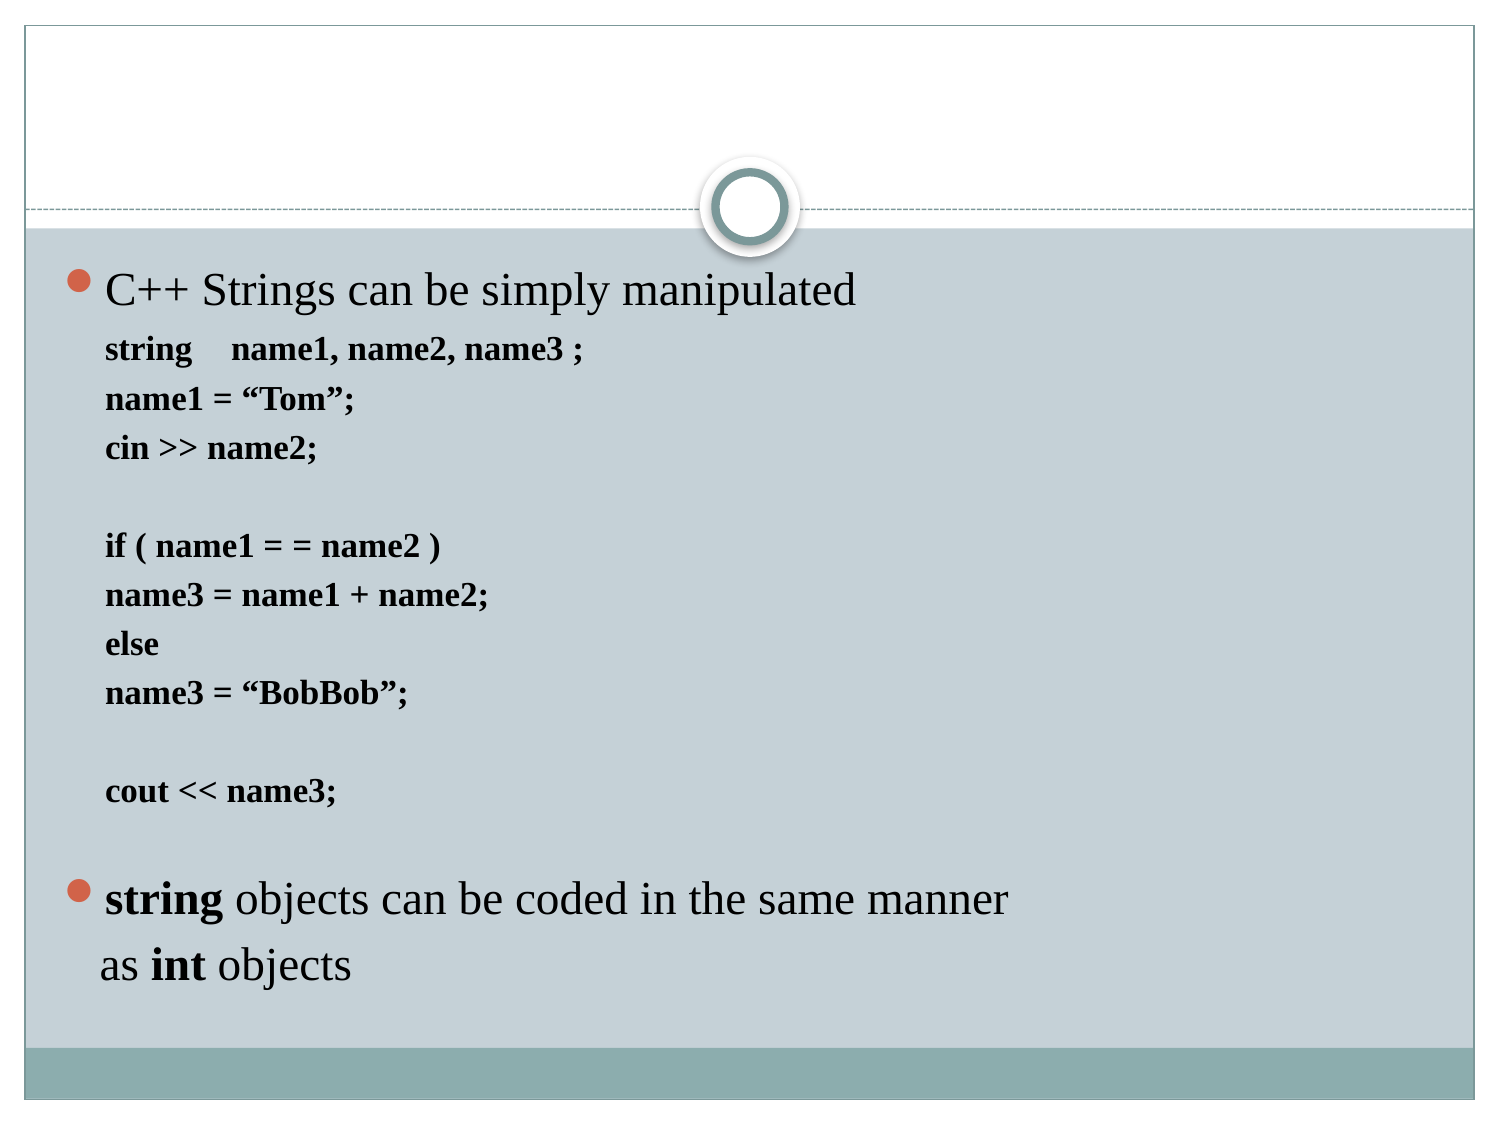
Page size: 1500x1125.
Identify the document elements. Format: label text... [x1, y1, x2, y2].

list C++ Strings can be simply manipulated string name1, name2, name3 ; name1 = “Tom”; cin >> name2; if ( name1 = = name2 ) name3 = name1 + name2; else name3 = “BobBob”; cout << name3; string objects can be coded in the same manner as int objects [49, 250, 1445, 1001]
